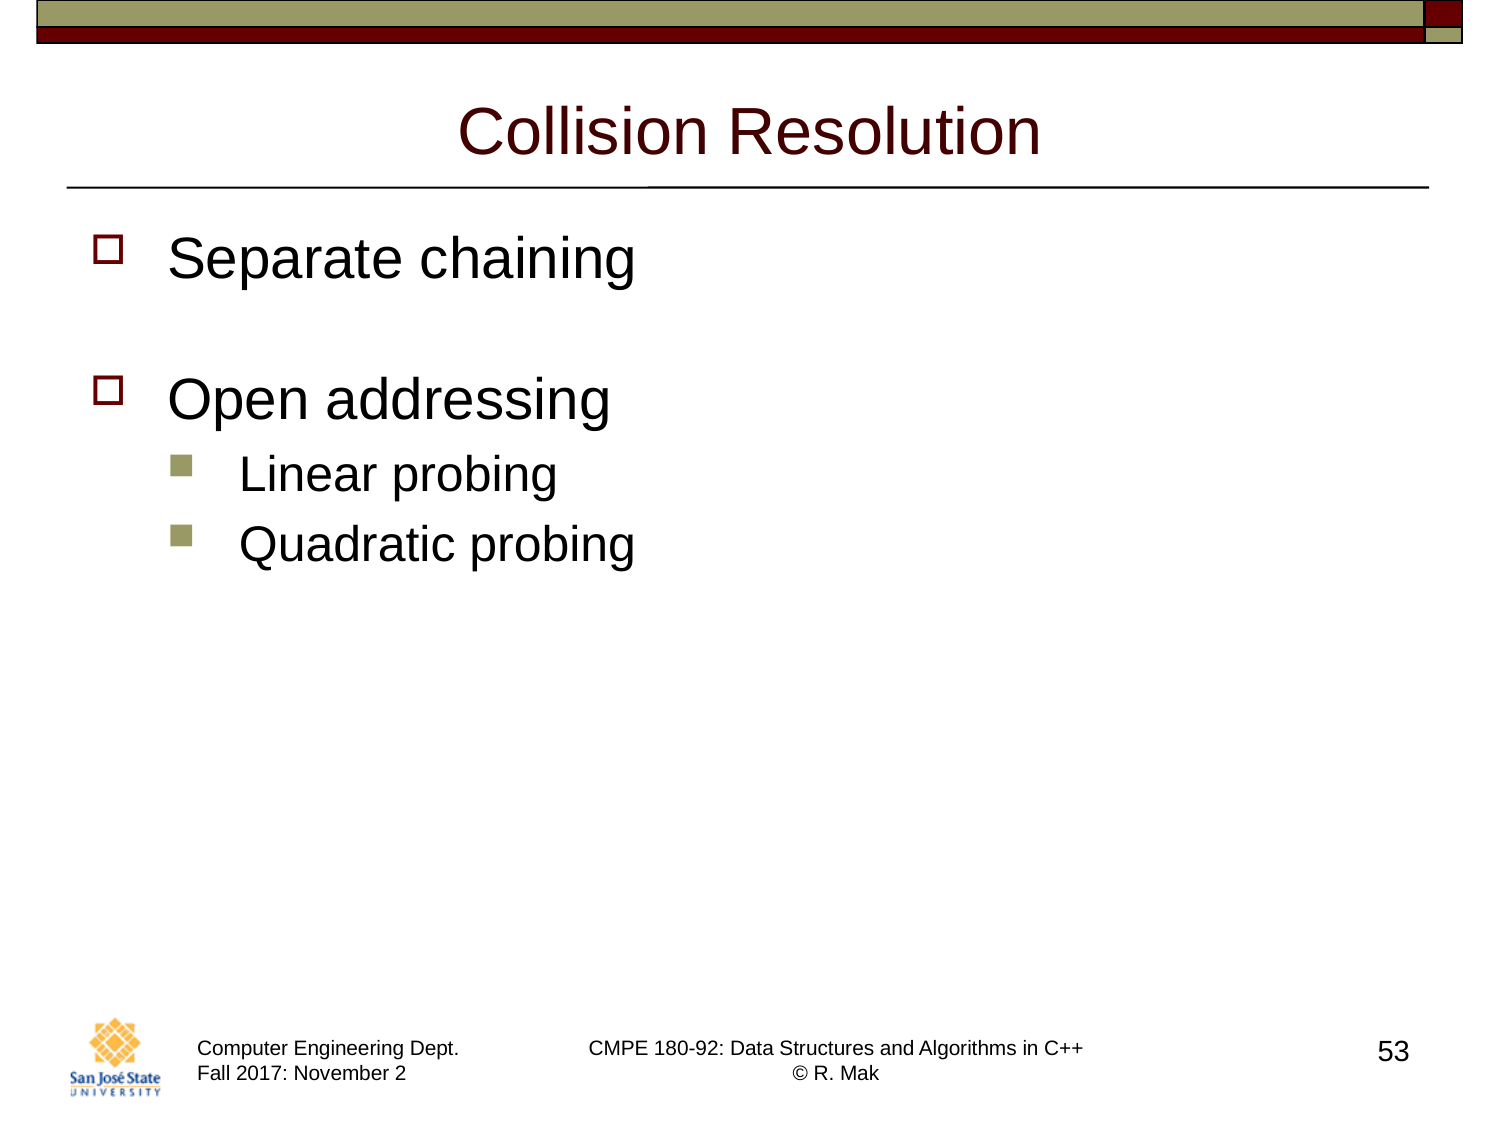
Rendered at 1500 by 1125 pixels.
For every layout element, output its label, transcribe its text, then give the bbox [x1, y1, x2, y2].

list Separate chaining Open addressing Linear probing Quadratic probing [75, 212, 1425, 1006]
title Collision Resolution [75, 67, 1425, 175]
picture [60, 1012, 166, 1112]
slide_number 53 [1112, 1025, 1425, 1100]
